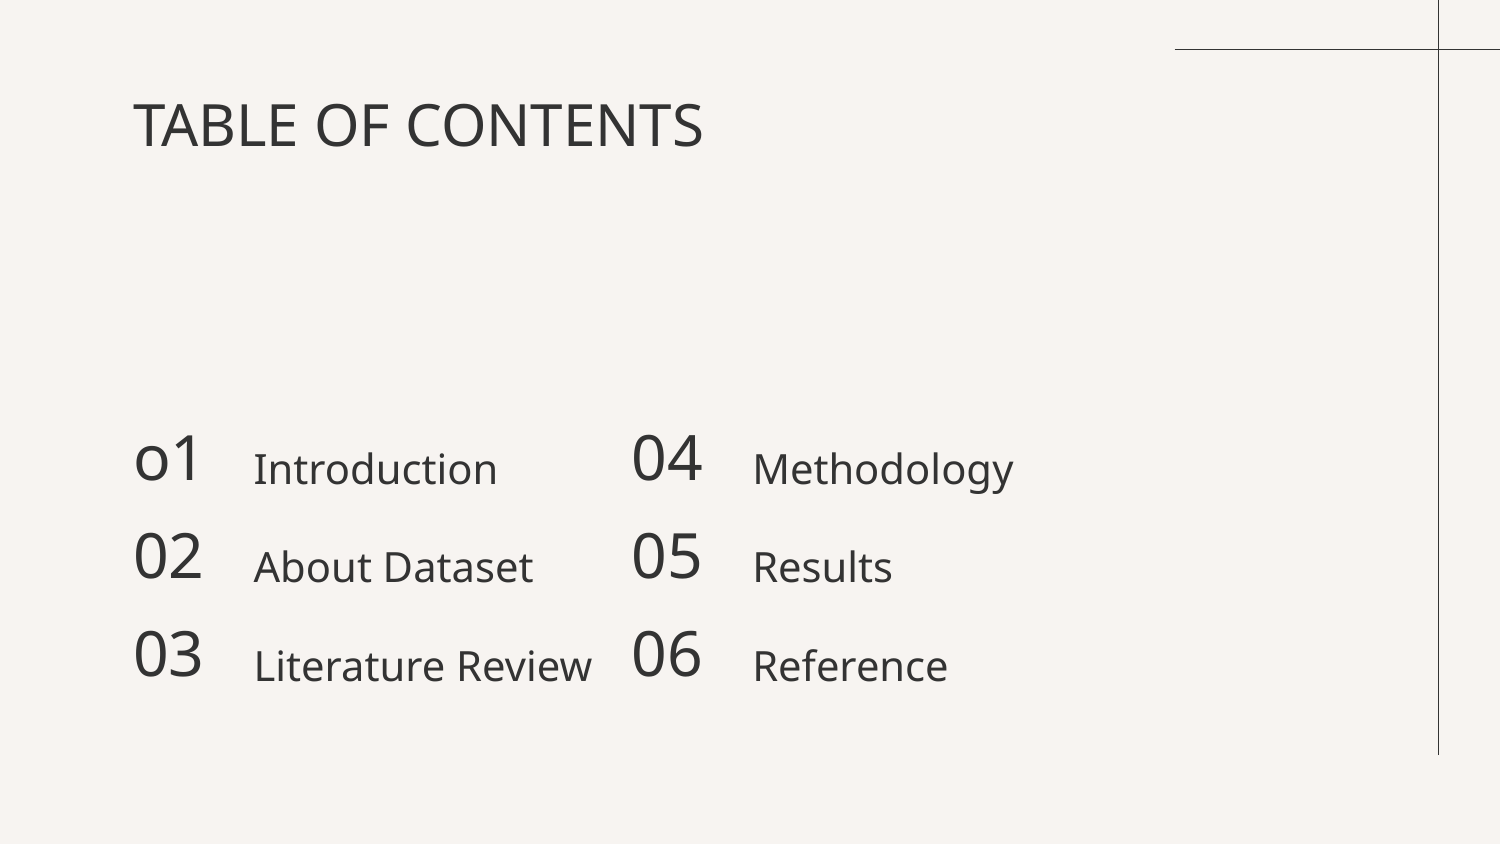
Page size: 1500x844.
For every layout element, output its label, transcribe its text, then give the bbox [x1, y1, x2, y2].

subtitle About Dataset [238, 532, 617, 607]
title 02 [118, 532, 238, 607]
title 05 [617, 532, 737, 607]
title 06 [617, 631, 737, 705]
subtitle Introduction [238, 434, 617, 508]
subtitle Literature Review [238, 631, 617, 705]
subtitle Reference [737, 631, 1116, 705]
title o1 [118, 434, 238, 508]
title 03 [118, 631, 238, 705]
subtitle Results [737, 532, 1116, 607]
title TABLE OF CONTENTS [118, 72, 1382, 167]
subtitle Methodology [737, 434, 1116, 508]
title 04 [617, 434, 737, 508]
